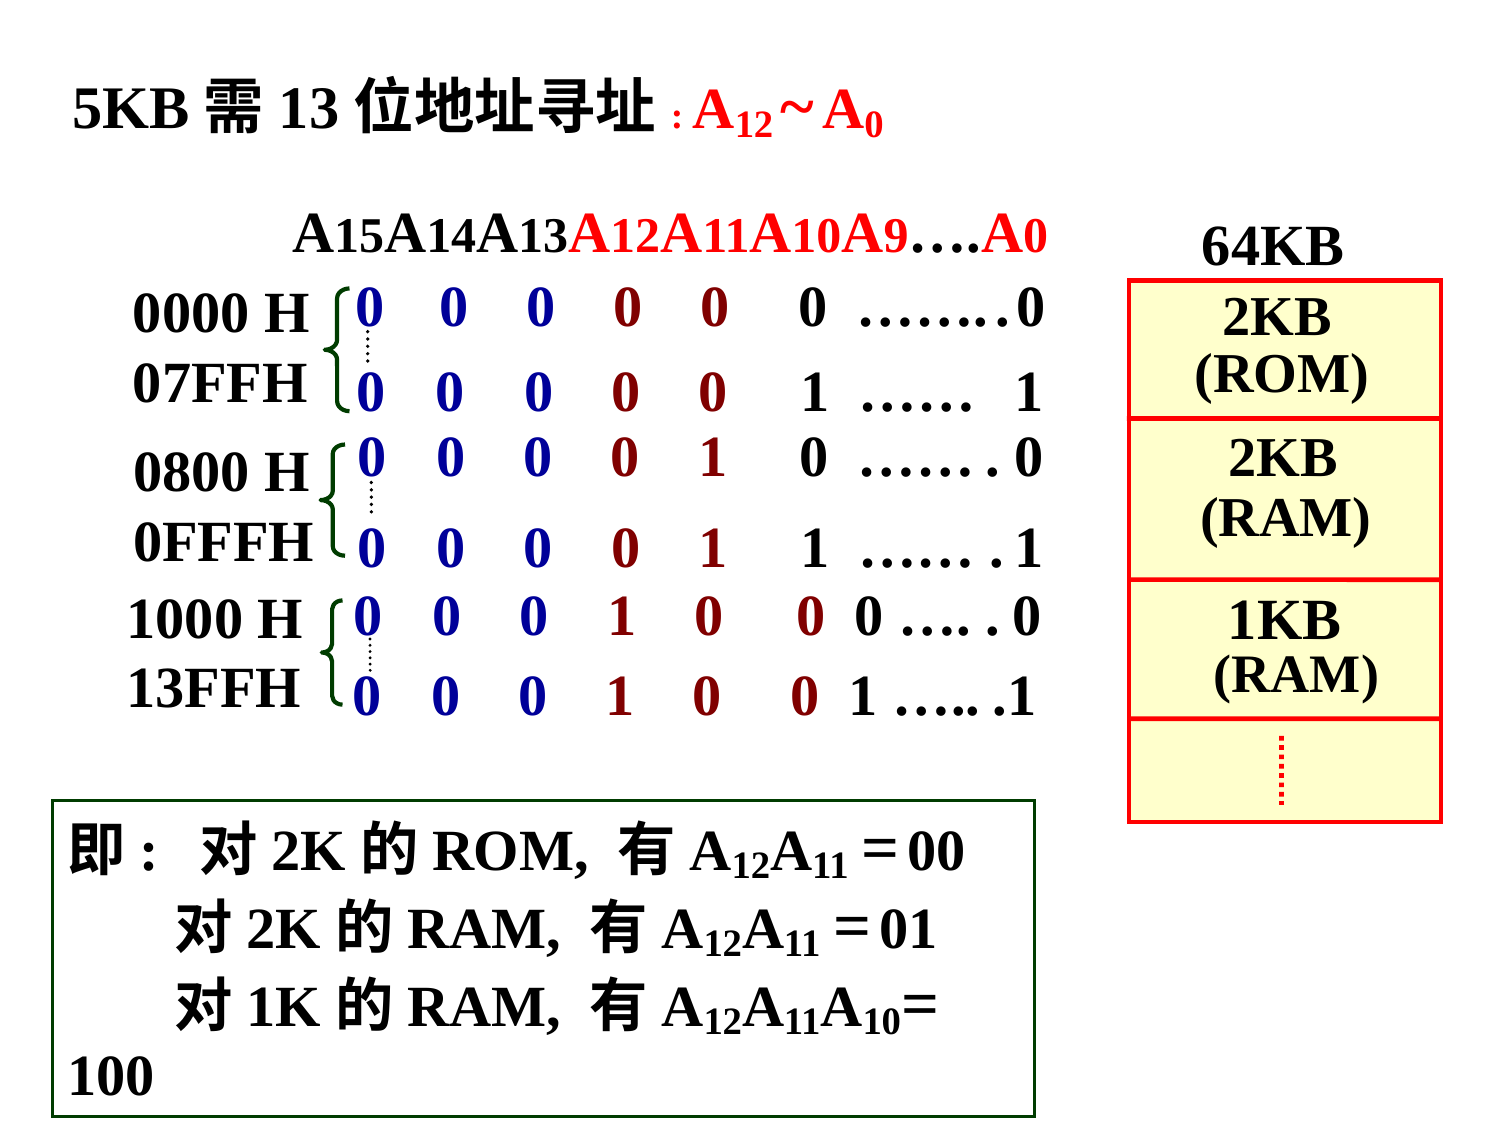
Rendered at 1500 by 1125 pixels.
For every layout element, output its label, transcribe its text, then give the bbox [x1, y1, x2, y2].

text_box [117, 260, 1112, 431]
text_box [117, 410, 1099, 588]
text_box 5KB需13位地址寻址: A12 ~ A0 [57, 54, 1070, 153]
text_box 即: 对2K的ROM, 有A12A11 = 00 对2K的RAM, 有A12A11 = 01 对1K的RAM, 有A12A11A10= 100 [52, 800, 1035, 1117]
text_box A15A14A13A12A11A10A9….A0 [277, 186, 1086, 258]
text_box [111, 569, 1094, 735]
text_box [1128, 199, 1442, 823]
